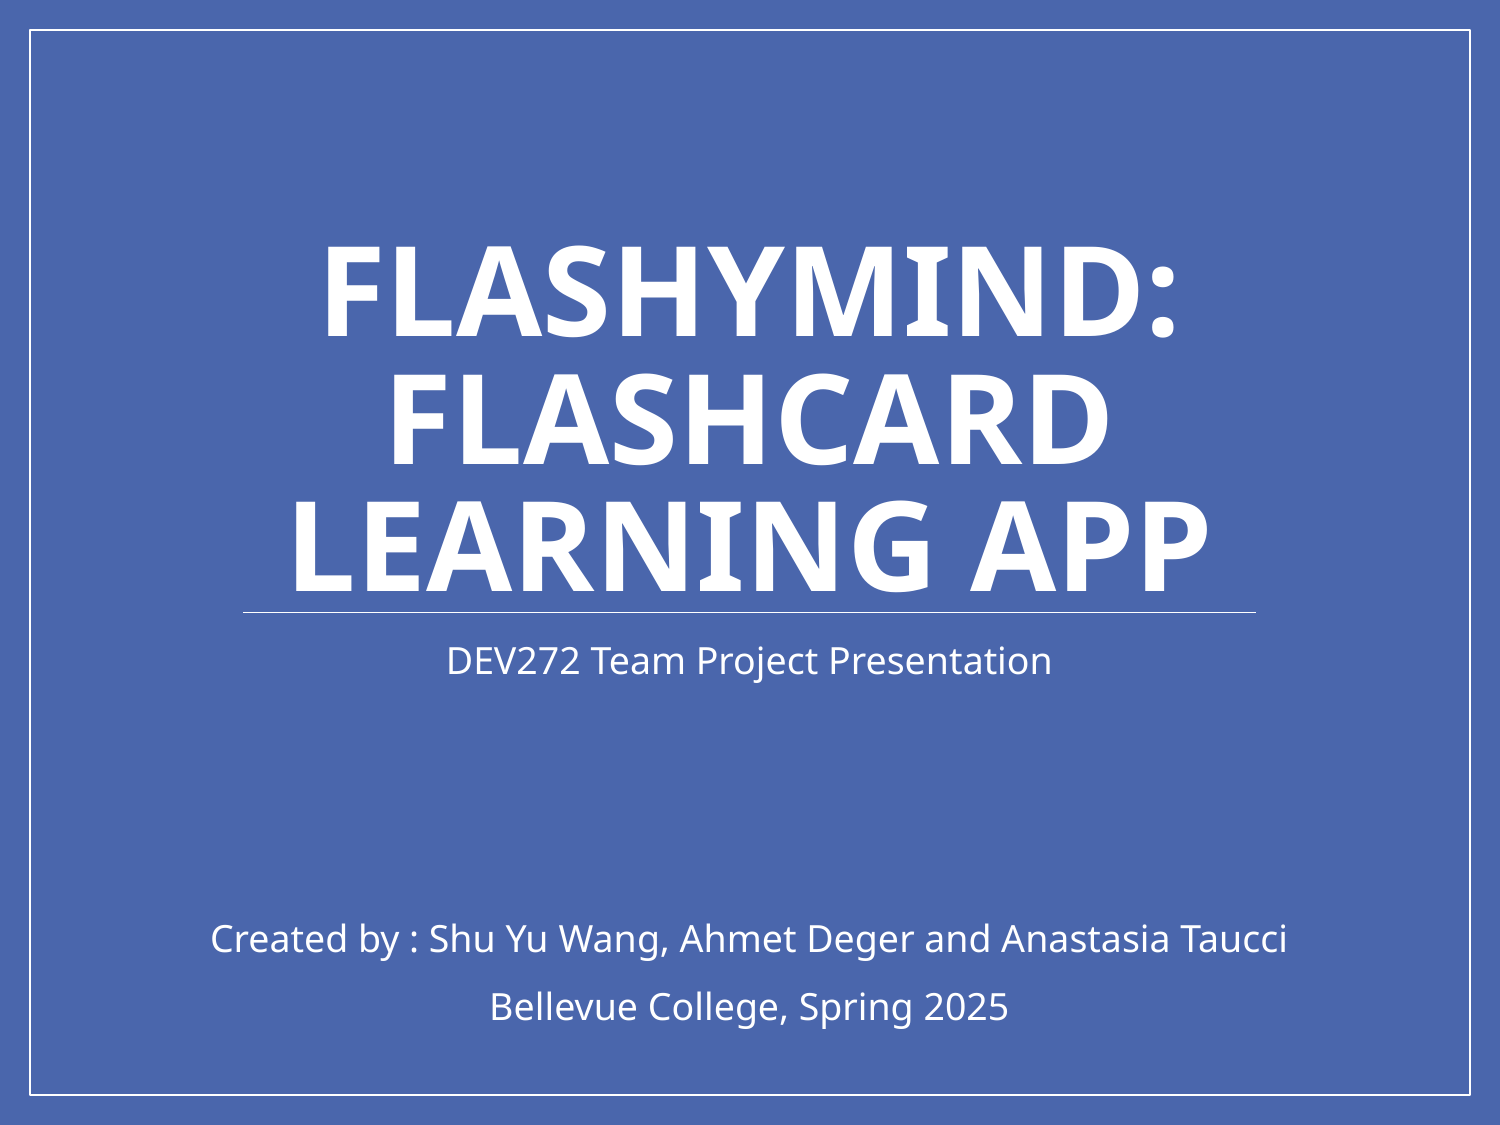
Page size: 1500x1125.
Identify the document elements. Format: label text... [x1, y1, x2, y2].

title FlashyMind: Flashcard Learning App [136, 144, 1363, 625]
subtitle DEV272 Team Project Presentation [210, 634, 1289, 863]
text_box Created by : Shu Yu Wang, Ahmet Deger and Anastasia Taucci Bellevue College, Spring 2025 [75, 885, 1425, 1036]
